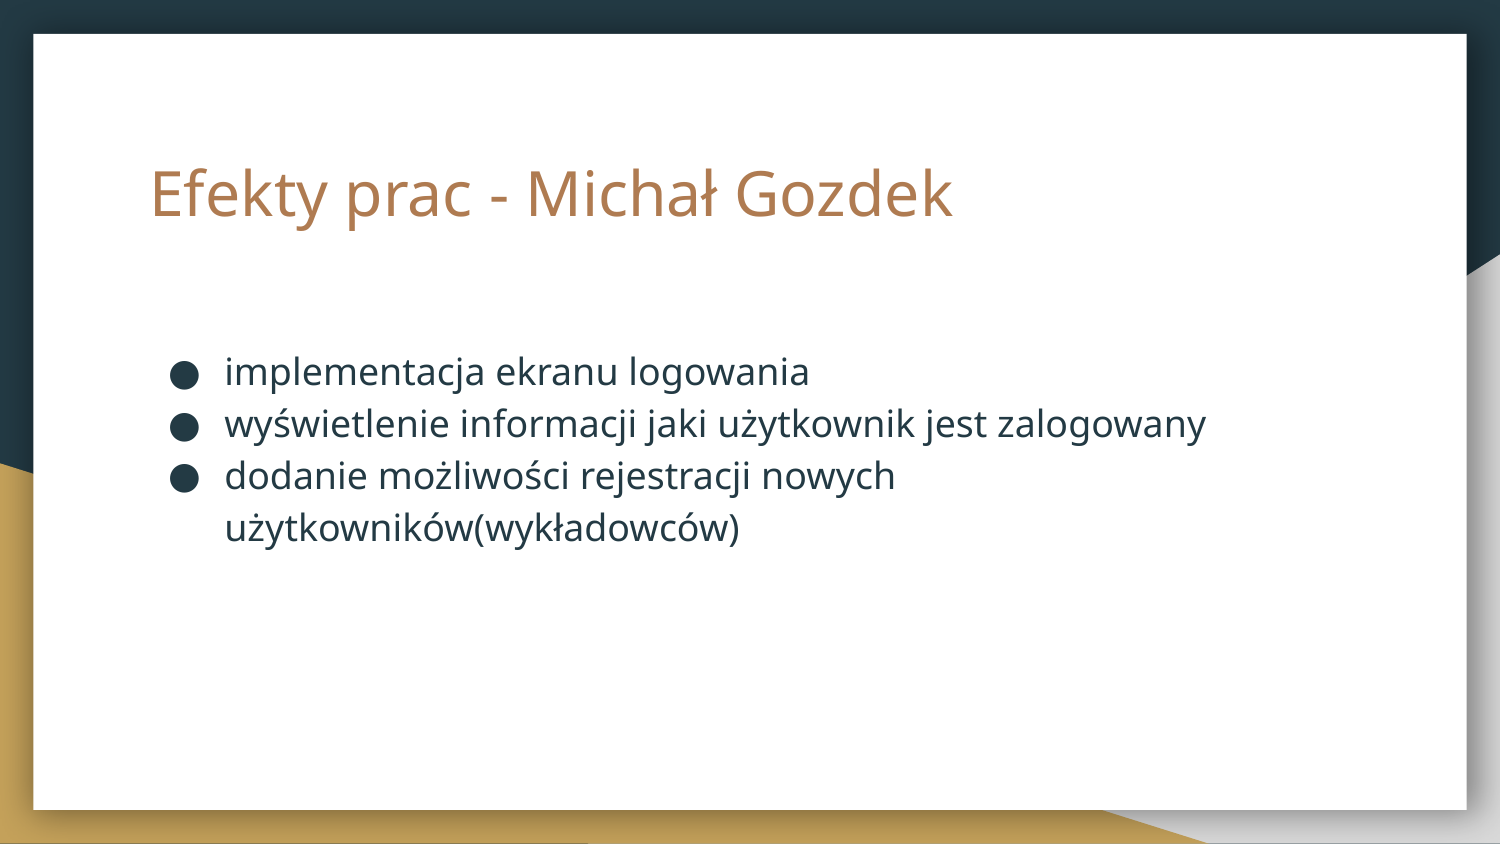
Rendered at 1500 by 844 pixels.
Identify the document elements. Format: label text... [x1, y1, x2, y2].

title Efekty prac - Michał Gozdek [134, 138, 1366, 296]
list implementacja ekranu logowania wyświetlenie informacji jaki użytkownik jest zalogowany dodanie możliwości rejestracji nowych użytkowników(wykładowców) [134, 326, 1418, 729]
